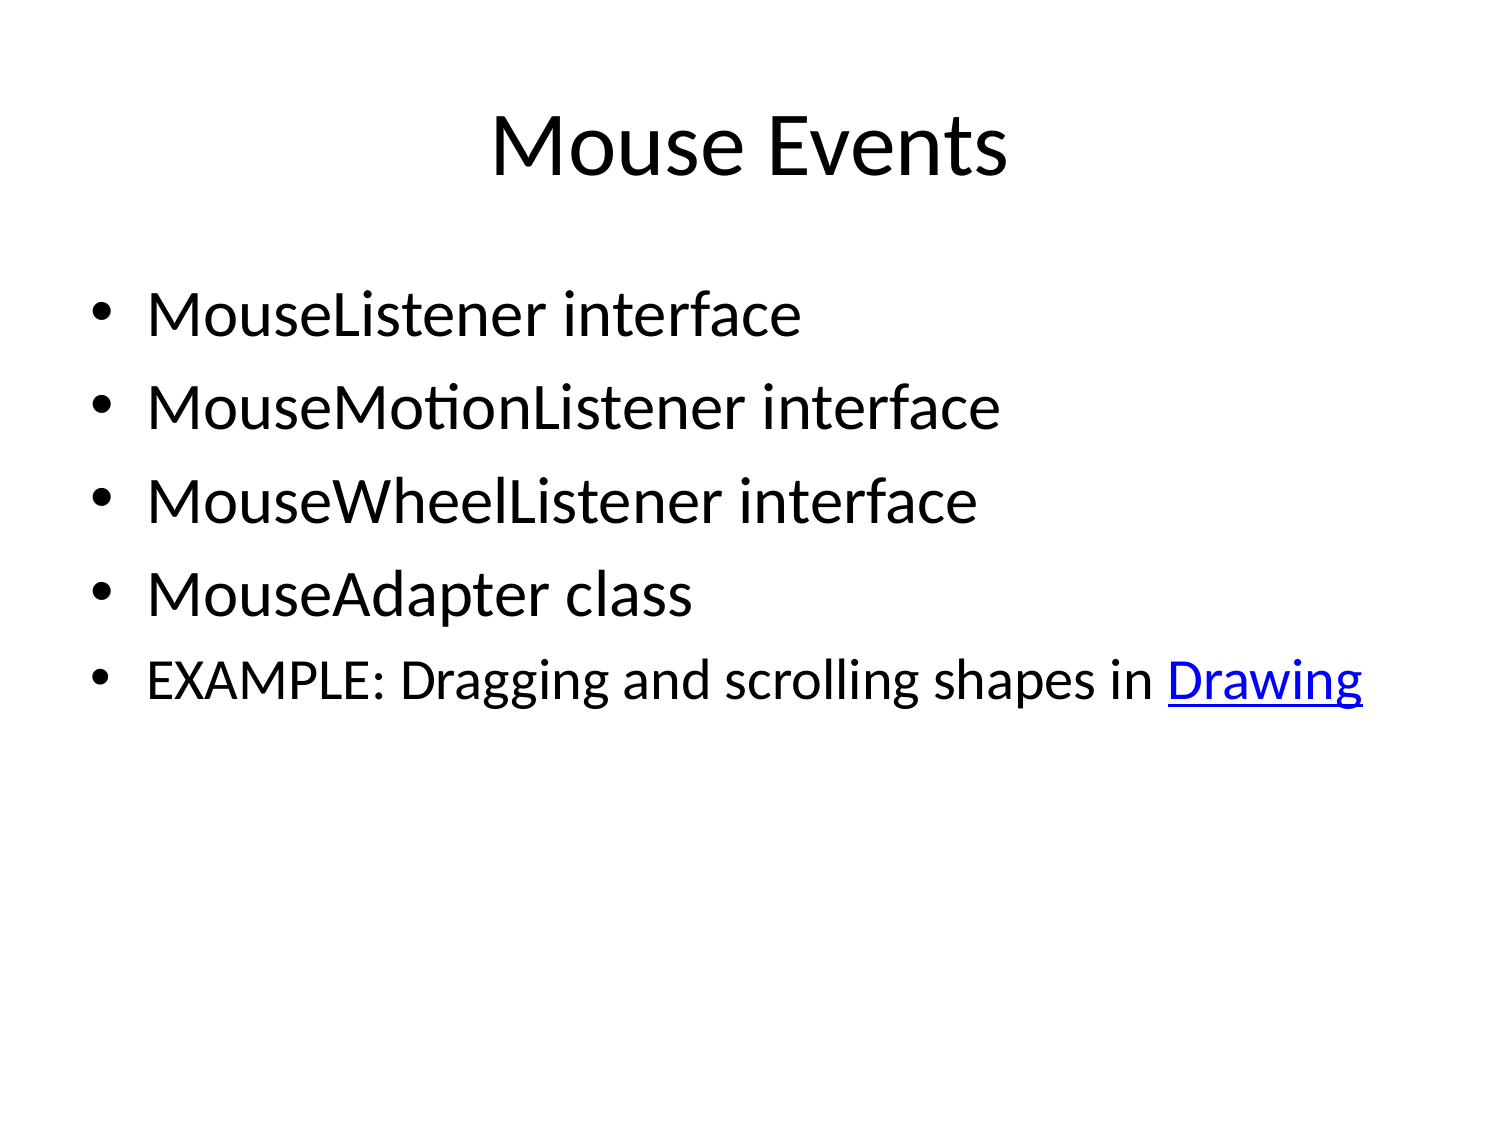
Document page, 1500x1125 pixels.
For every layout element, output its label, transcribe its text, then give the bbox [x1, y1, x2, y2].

list MouseListener interface MouseMotionListener interface MouseWheelListener interface MouseAdapter class EXAMPLE: Dragging and scrolling shapes in Drawing [75, 262, 1425, 1005]
title Mouse Events [75, 45, 1425, 233]
